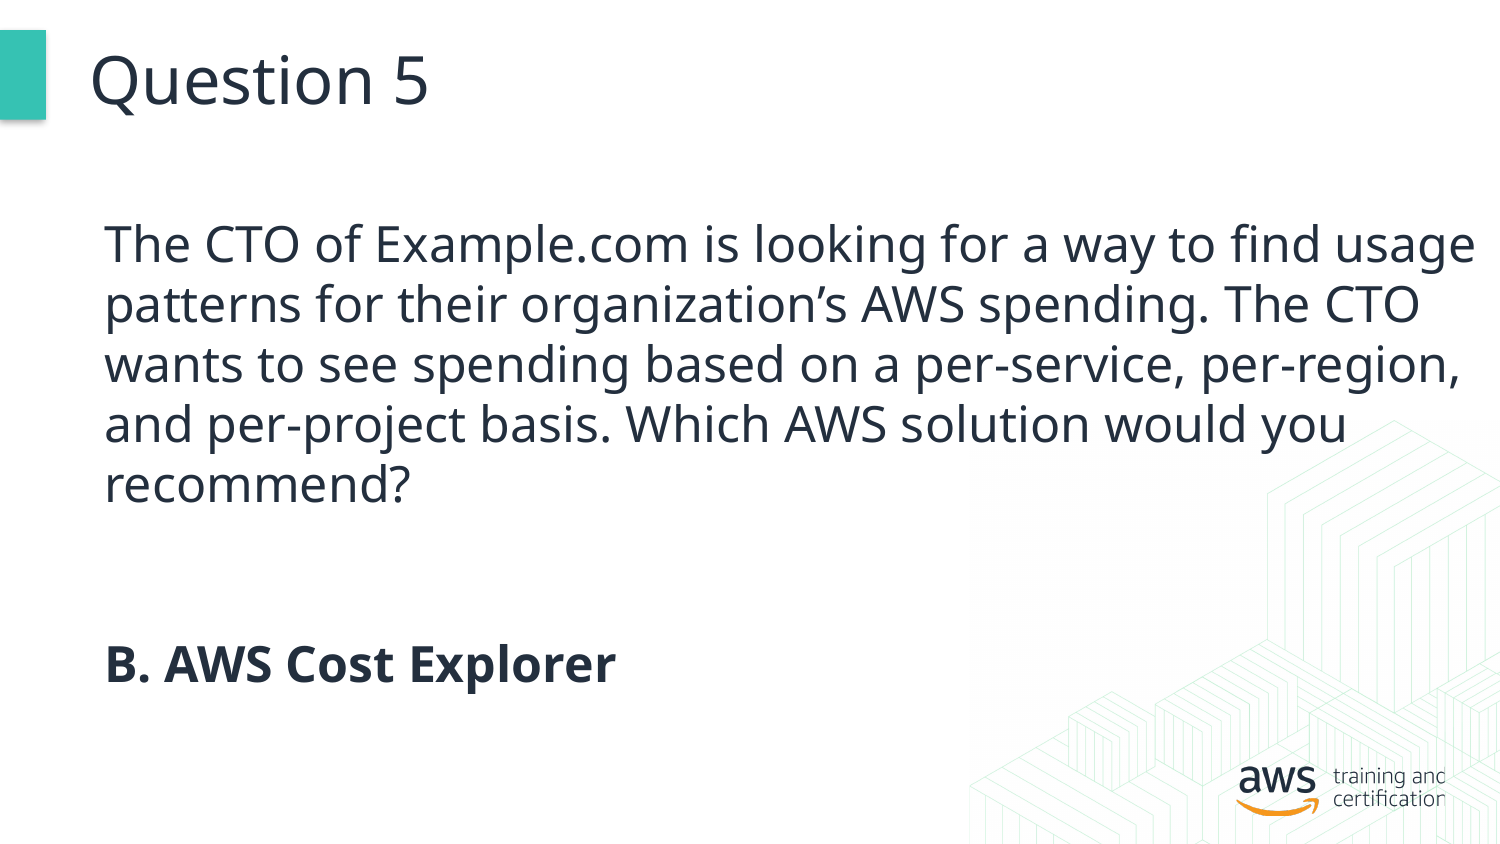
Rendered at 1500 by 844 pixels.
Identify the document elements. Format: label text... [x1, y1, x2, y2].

text_box The CTO of Example.com is looking for a way to find usage patterns for their organization’s AWS spending. The CTO wants to see spending based on a per-service, per-region, and per-project basis. Which AWS solution would you recommend? B. AWS Cost Explorer [89, 205, 1500, 722]
title Question 5 [75, 30, 1402, 120]
